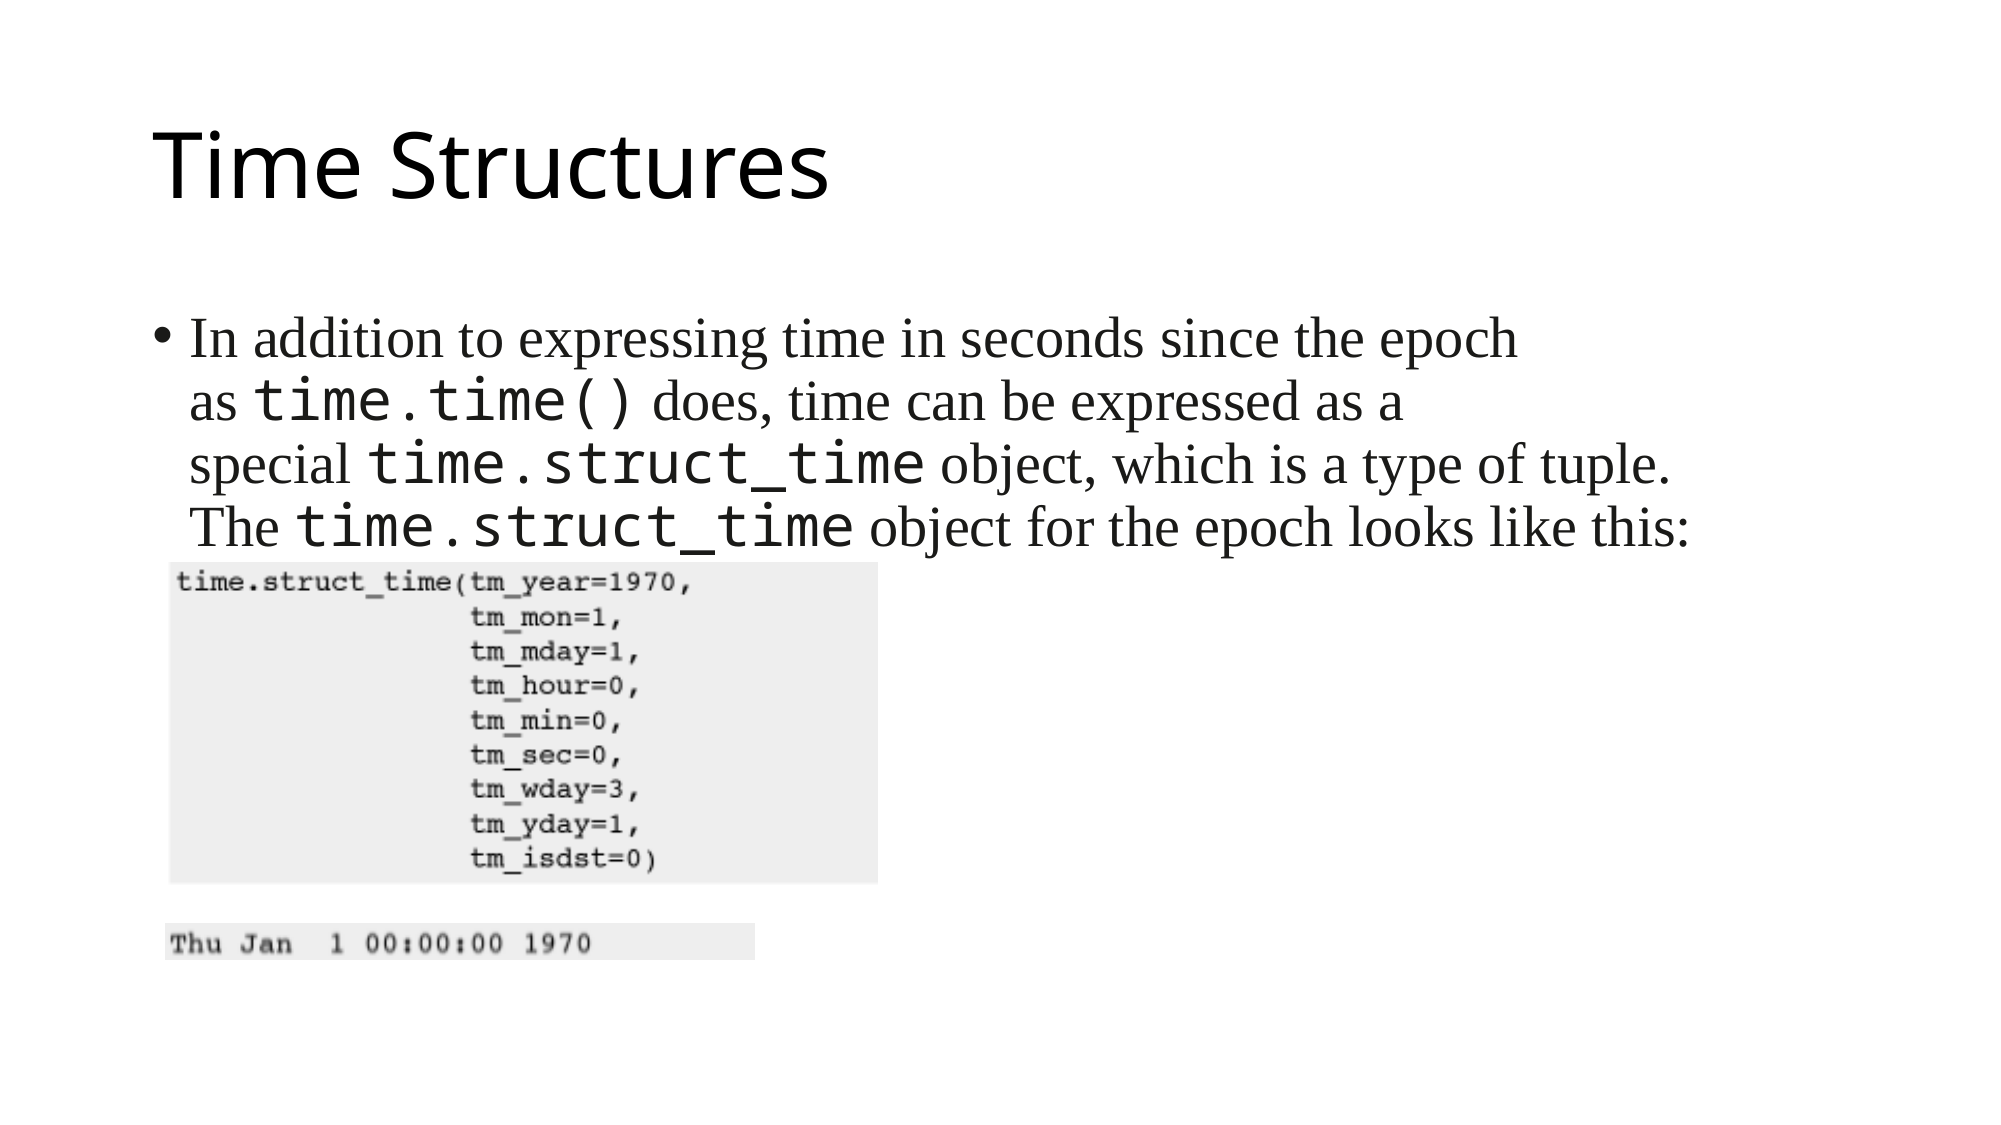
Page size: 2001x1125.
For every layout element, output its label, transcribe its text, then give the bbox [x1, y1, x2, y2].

picture [165, 562, 878, 887]
title Time Structures [137, 59, 1863, 278]
list In addition to expressing time in seconds since the epoch as time.time() does, time can be expressed as a special time.struct_time object, which is a type of tuple. The time.struct_time object for the epoch looks like this: [137, 299, 1863, 1014]
picture [165, 923, 755, 960]
